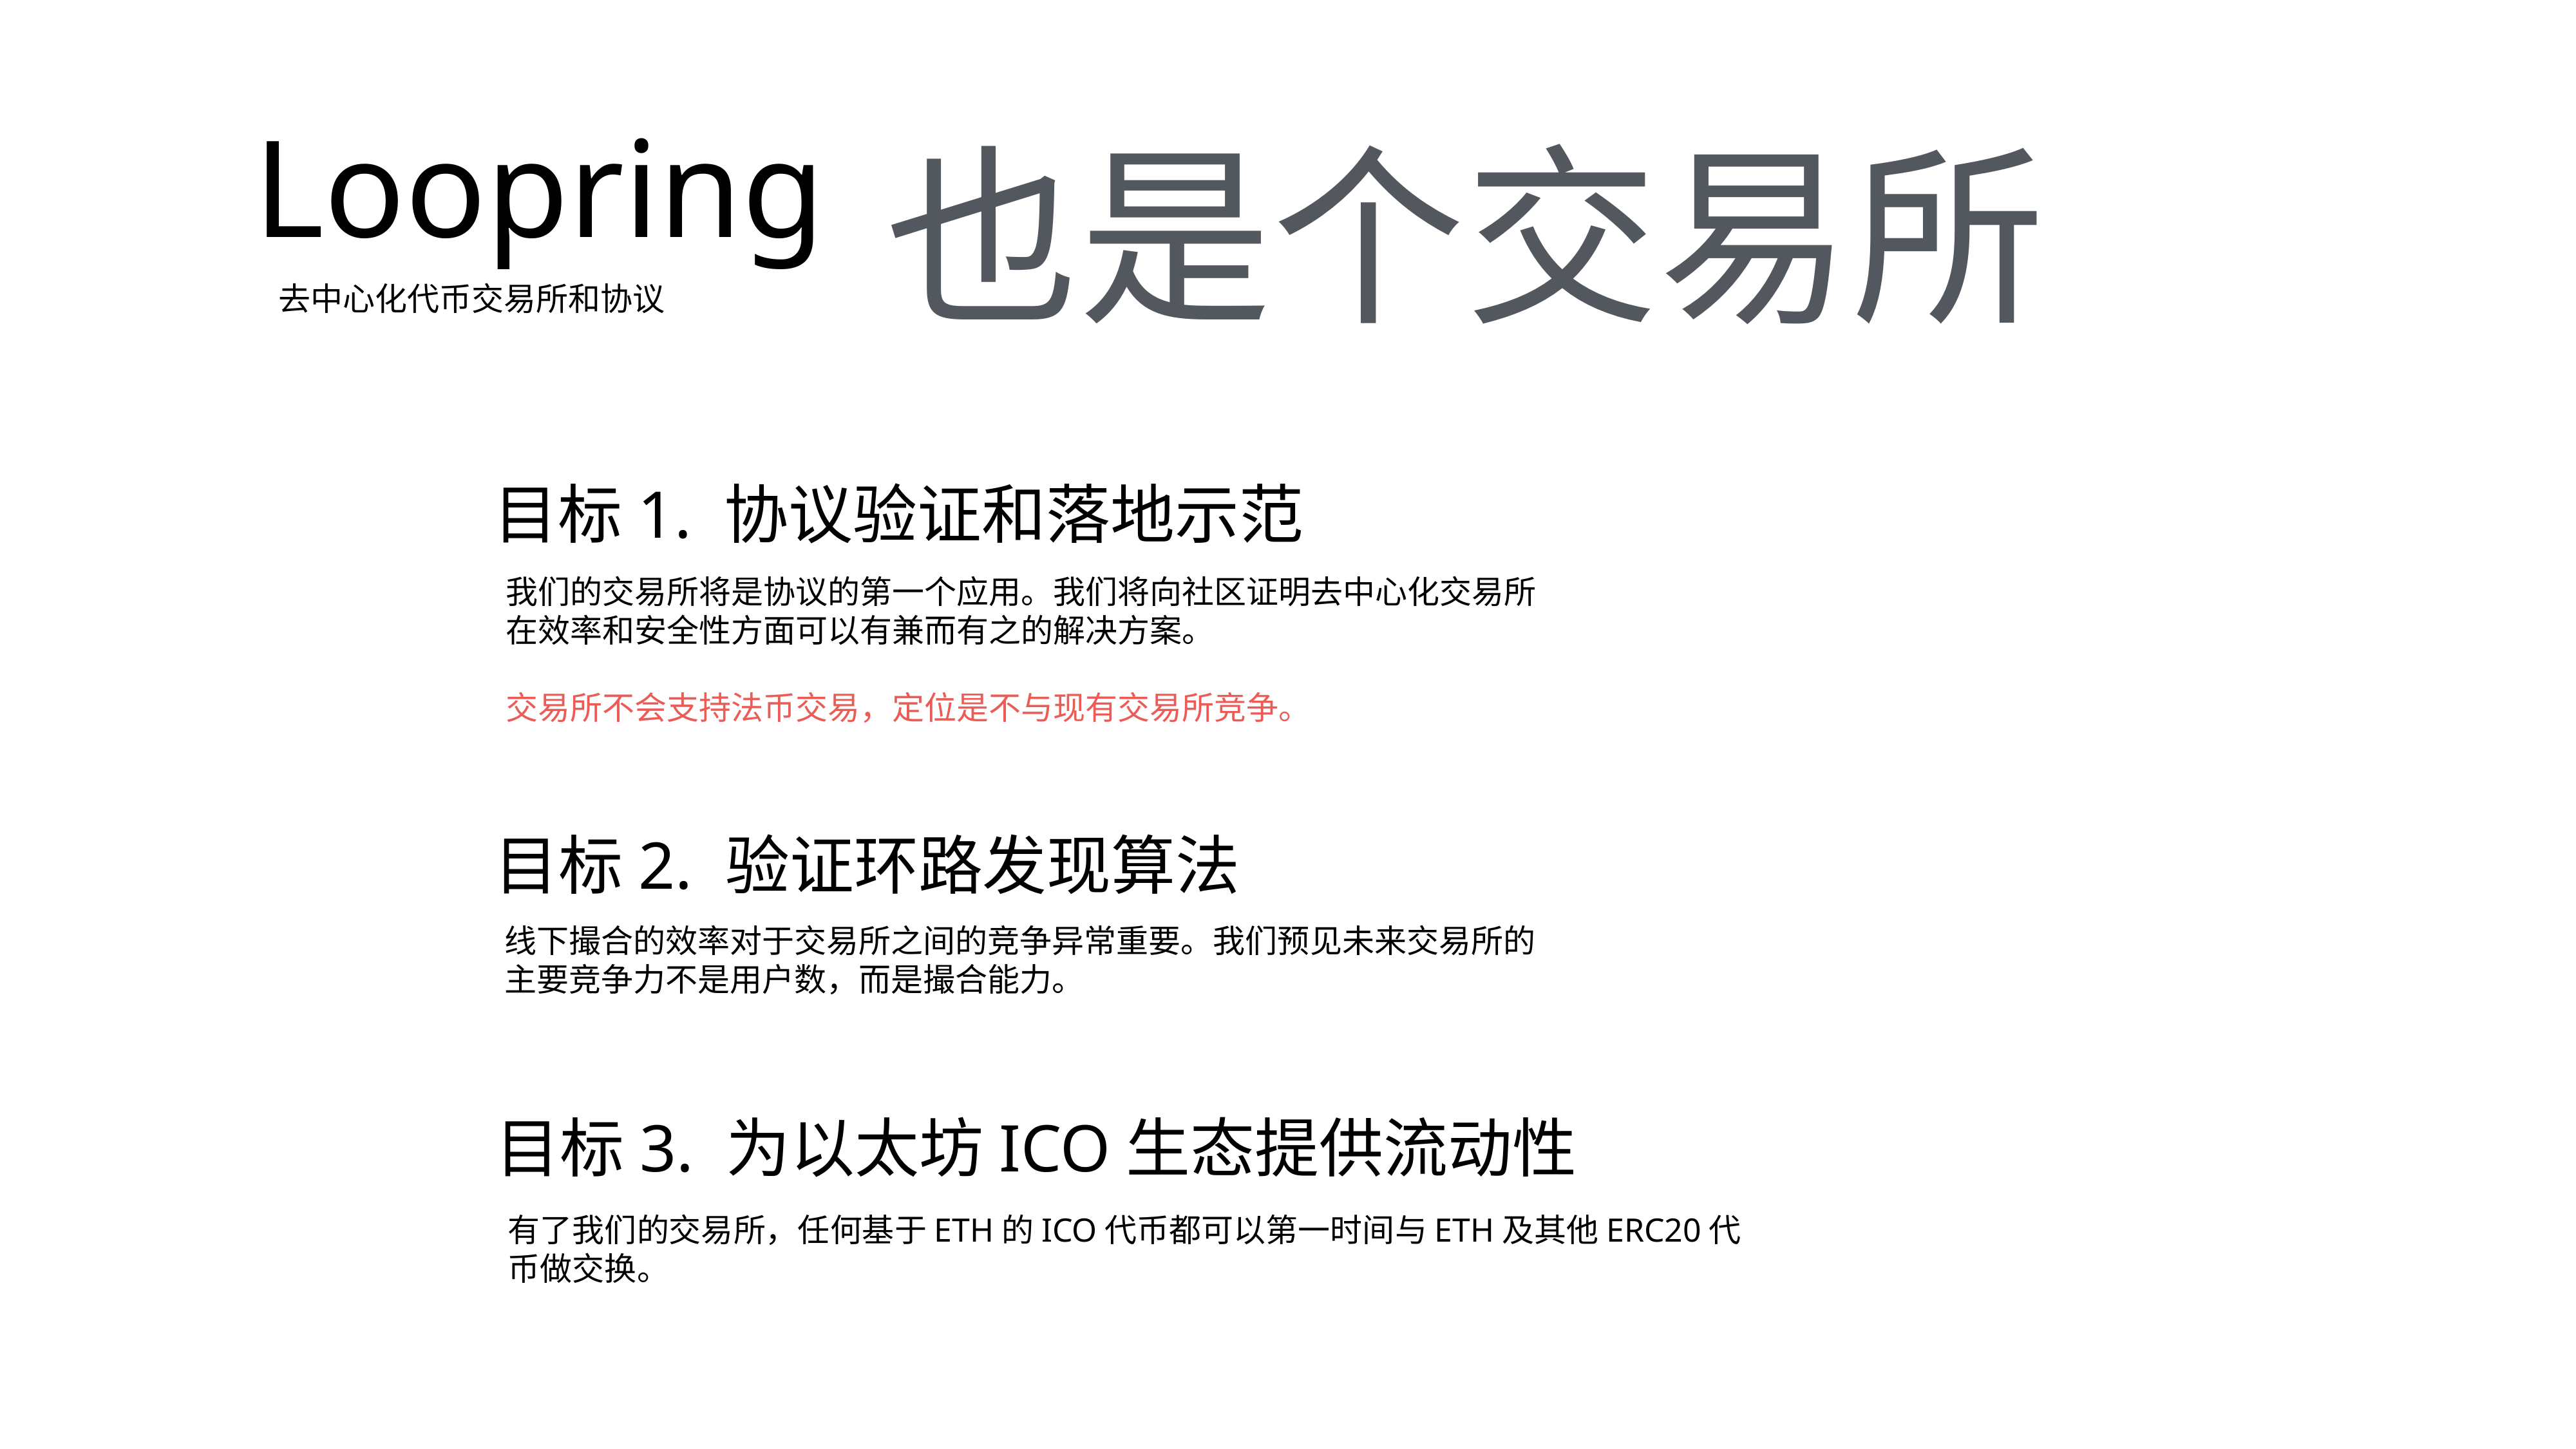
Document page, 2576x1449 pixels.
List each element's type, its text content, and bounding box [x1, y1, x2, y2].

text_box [486, 442, 1545, 742]
text_box 也是个交易所 [878, 107, 2053, 354]
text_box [486, 793, 1544, 1052]
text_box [488, 1075, 1768, 1341]
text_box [263, 87, 815, 328]
